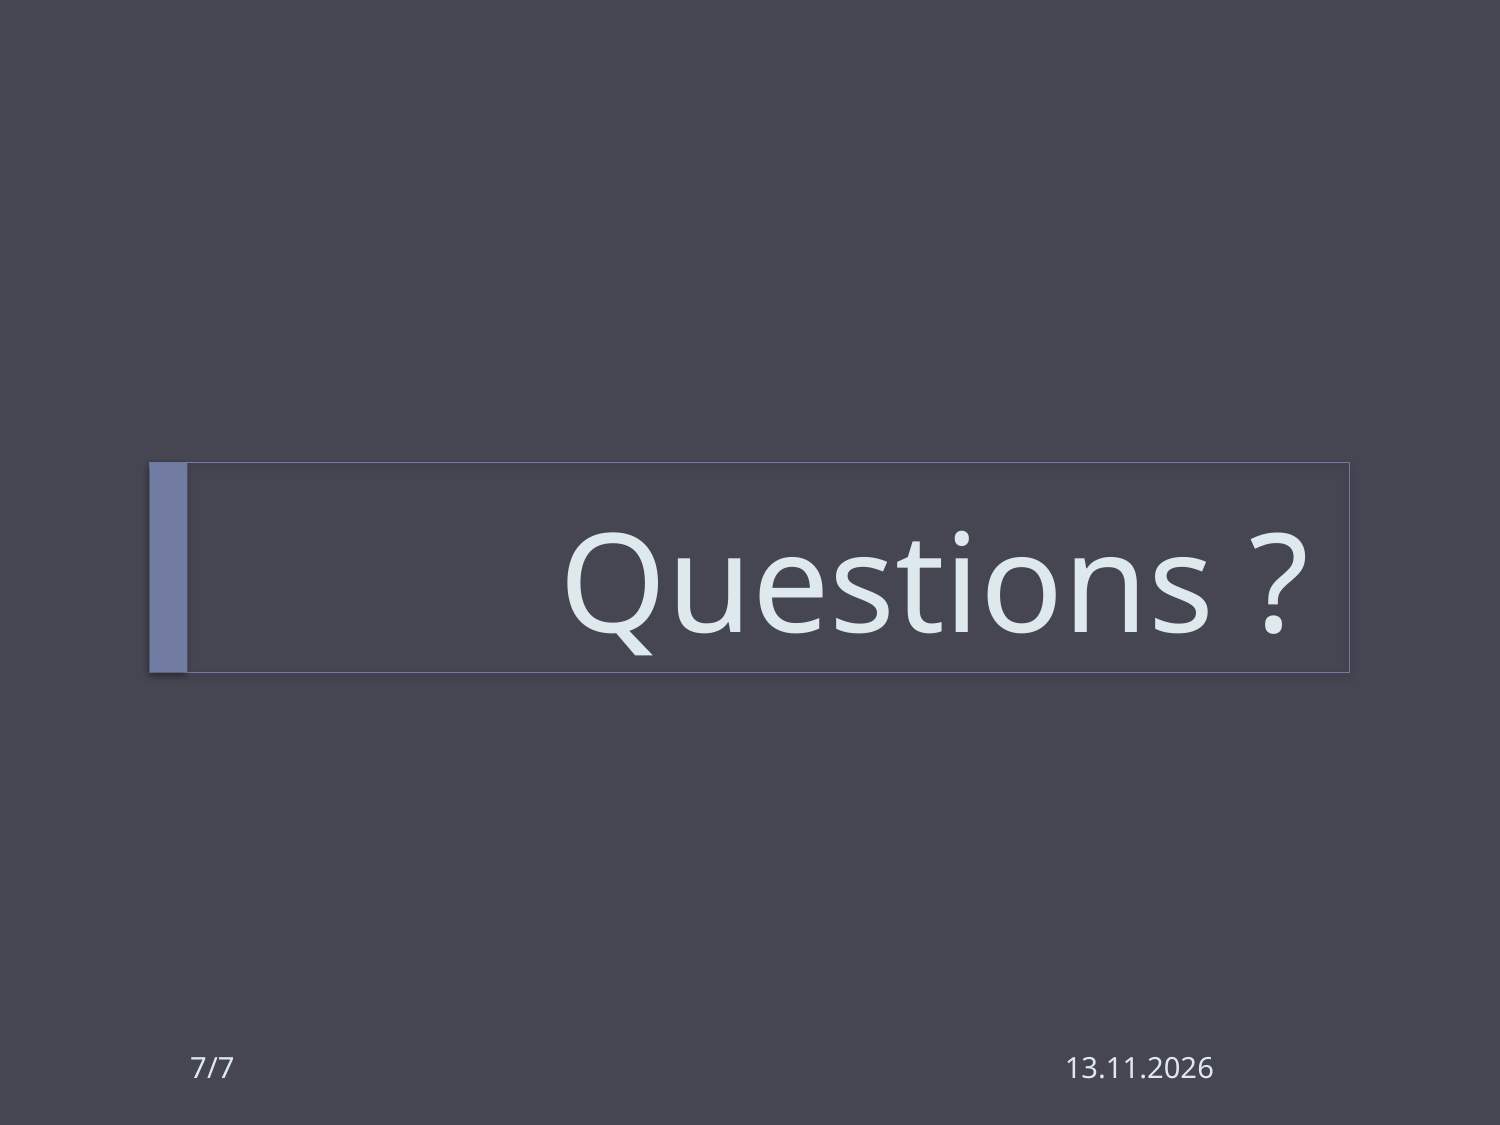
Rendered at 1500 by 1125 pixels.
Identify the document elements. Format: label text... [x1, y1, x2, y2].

slide_number 7/7 [175, 1042, 425, 1103]
title Questions ? [200, 487, 1325, 663]
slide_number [1050, 1042, 1425, 1103]
